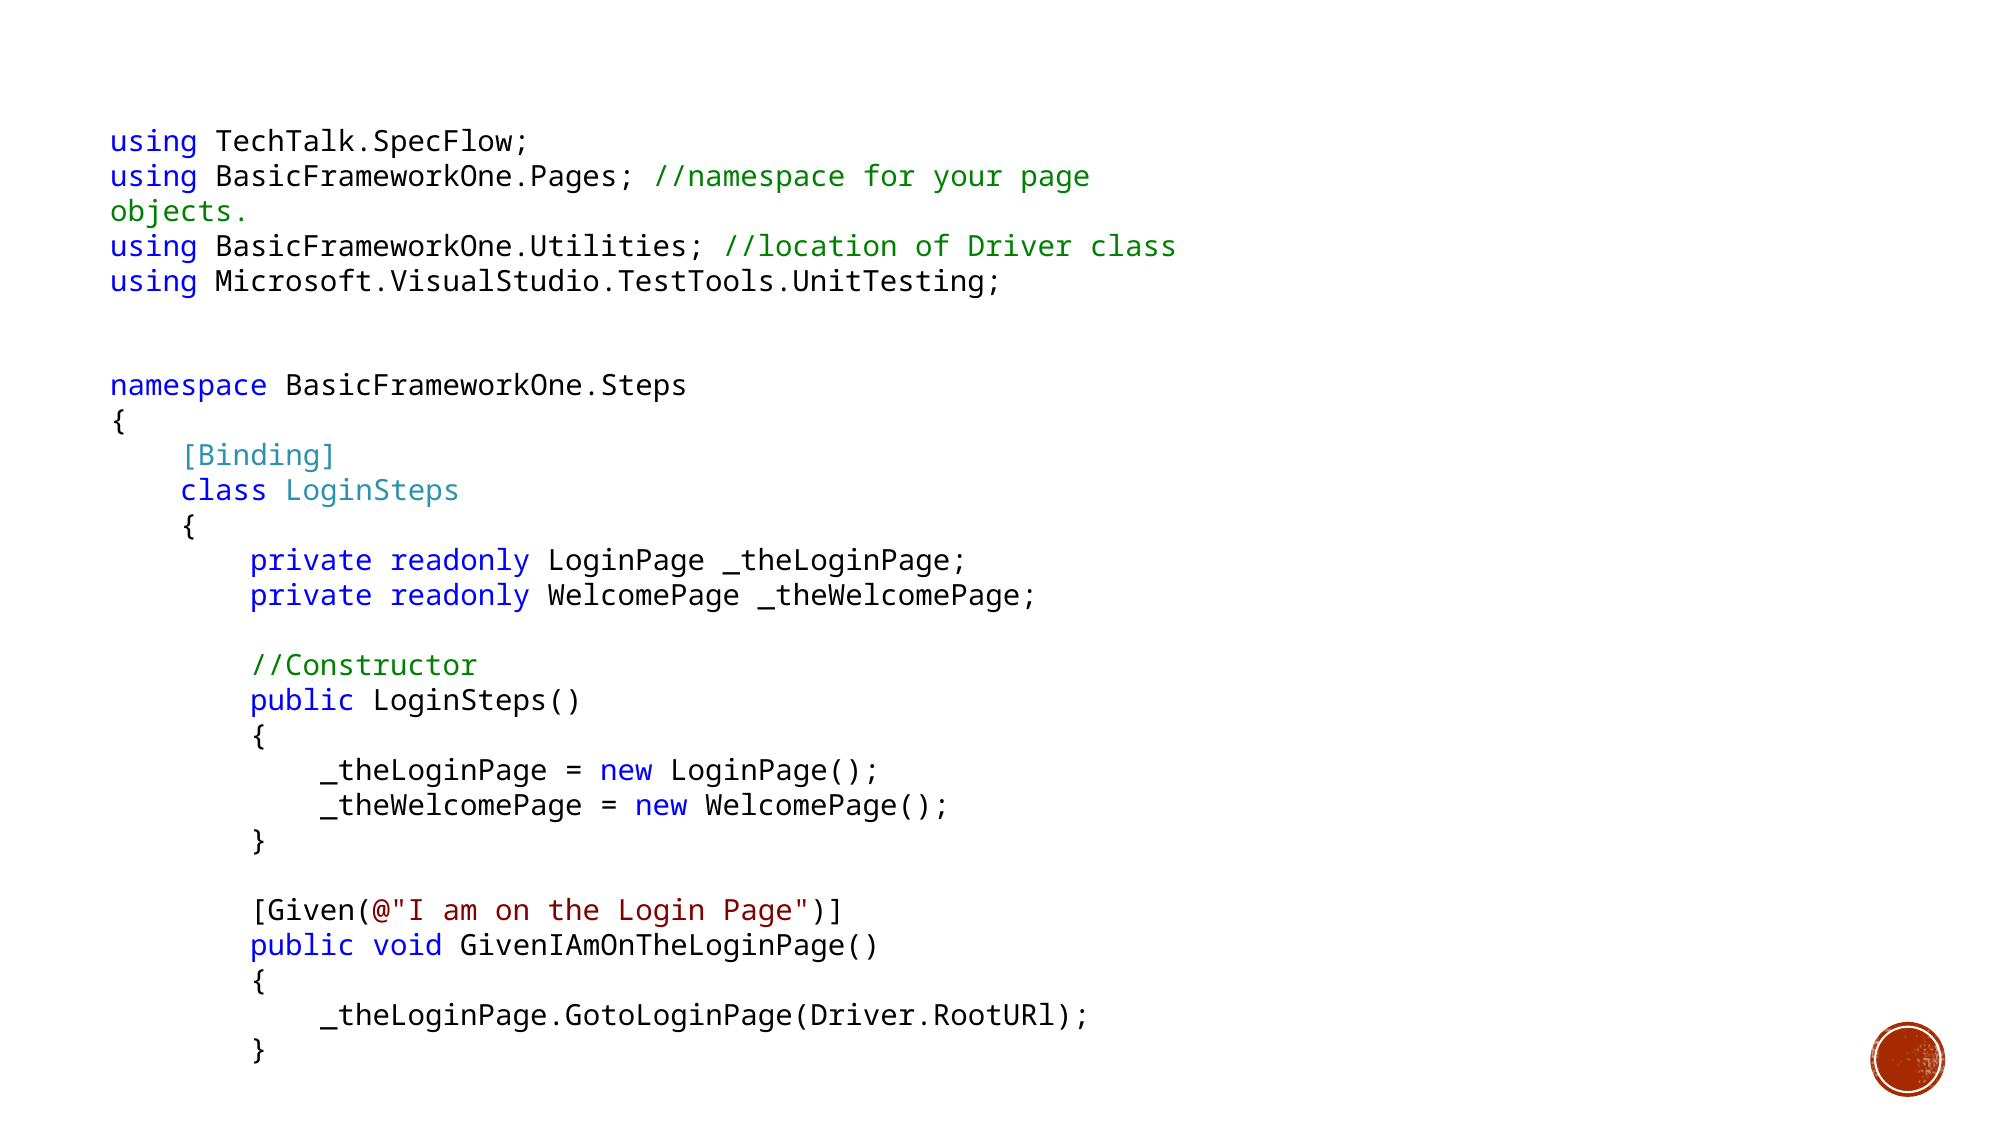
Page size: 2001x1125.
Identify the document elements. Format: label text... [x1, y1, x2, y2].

text_box using TechTalk.SpecFlow; using BasicFrameworkOne.Pages; //namespace for your page objects. using BasicFrameworkOne.Utilities; //location of Driver class using Microsoft.VisualStudio.TestTools.UnitTesting; namespace BasicFrameworkOne.Steps { [Binding] class LoginSteps { private readonly LoginPage _theLoginPage; private readonly WelcomePage _theWelcomePage; //Constructor public LoginSteps() { _theLoginPage = new LoginPage(); _theWelcomePage = new WelcomePage(); } [Given(@"I am on the Login Page")] public void GivenIAmOnTheLoginPage() { _theLoginPage.GotoLoginPage(Driver.RootURl); } [95, 114, 1247, 1074]
